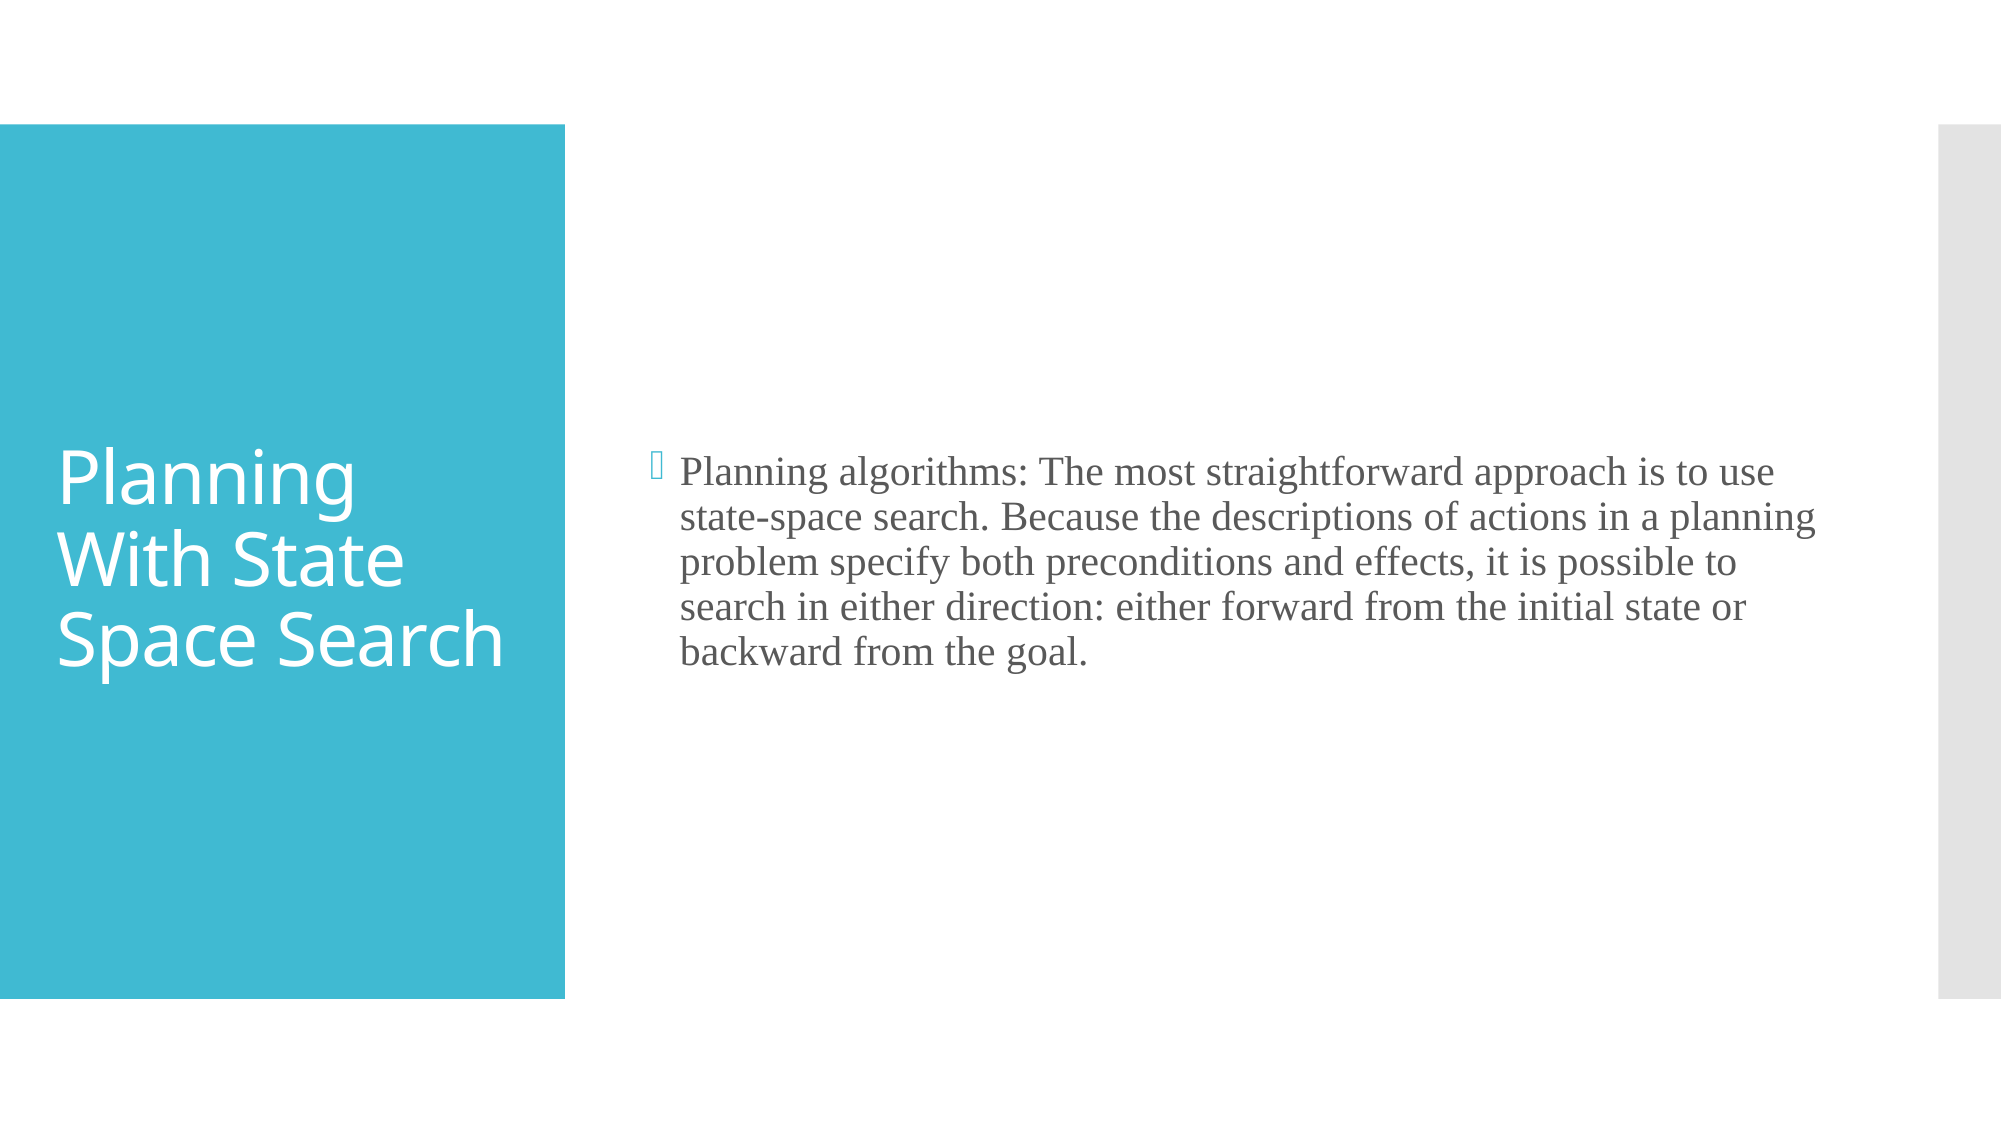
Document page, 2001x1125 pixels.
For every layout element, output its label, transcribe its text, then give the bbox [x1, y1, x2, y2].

list Planning algorithms: The most straightforward approach is to use state-space search. Because the descriptions of actions in a planning problem specify both preconditions and effects, it is possible to search in either direction: either forward from the initial state or backward from the goal. [634, 141, 1835, 982]
title Planning With State Space Search [41, 184, 525, 940]
